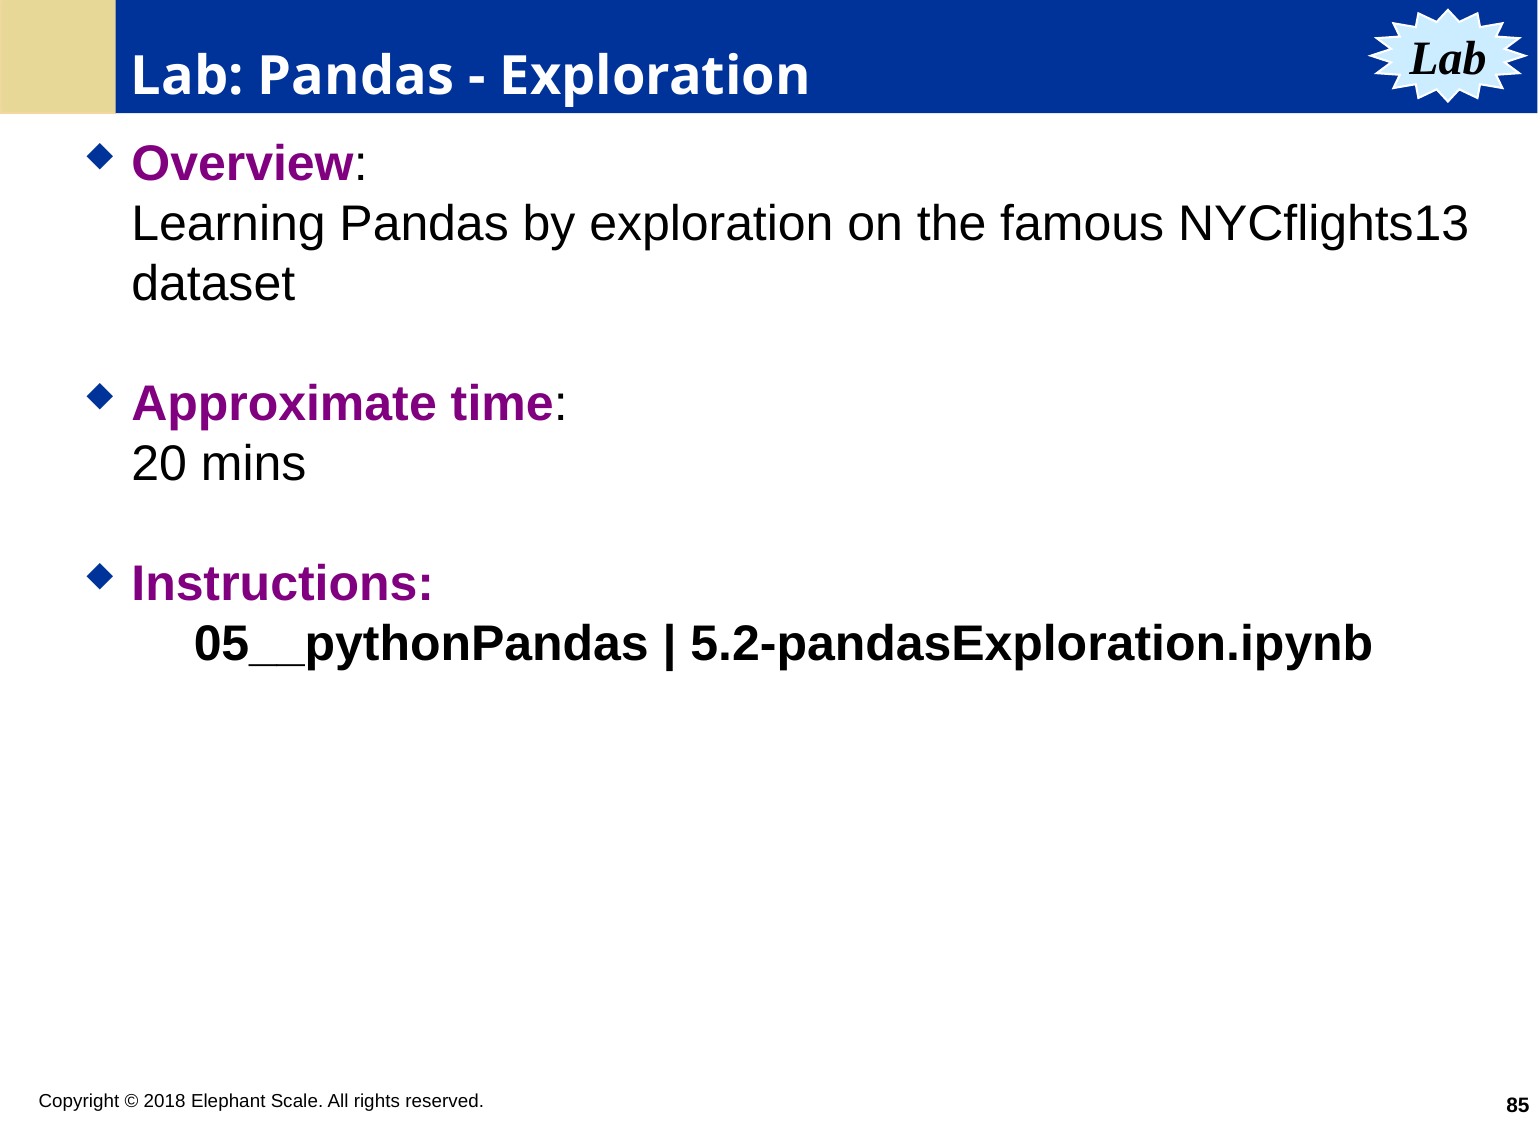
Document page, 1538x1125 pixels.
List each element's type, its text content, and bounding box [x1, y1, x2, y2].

picture [0, 0, 115, 114]
text_box Lab [1370, 9, 1526, 102]
slide_number 85 [1439, 1079, 1530, 1117]
footer Copyright © 2018 Elephant Scale. All rights reserved. [38, 1088, 932, 1112]
list Overview: Learning Pandas by exploration on the famous NYCflights13 dataset Approximate time: 20 mins Instructions: 05__pythonPandas | 5.2-pandasExploration.ipynb [68, 122, 1500, 1061]
title Lab: Pandas - Exploration [115, 0, 1538, 114]
